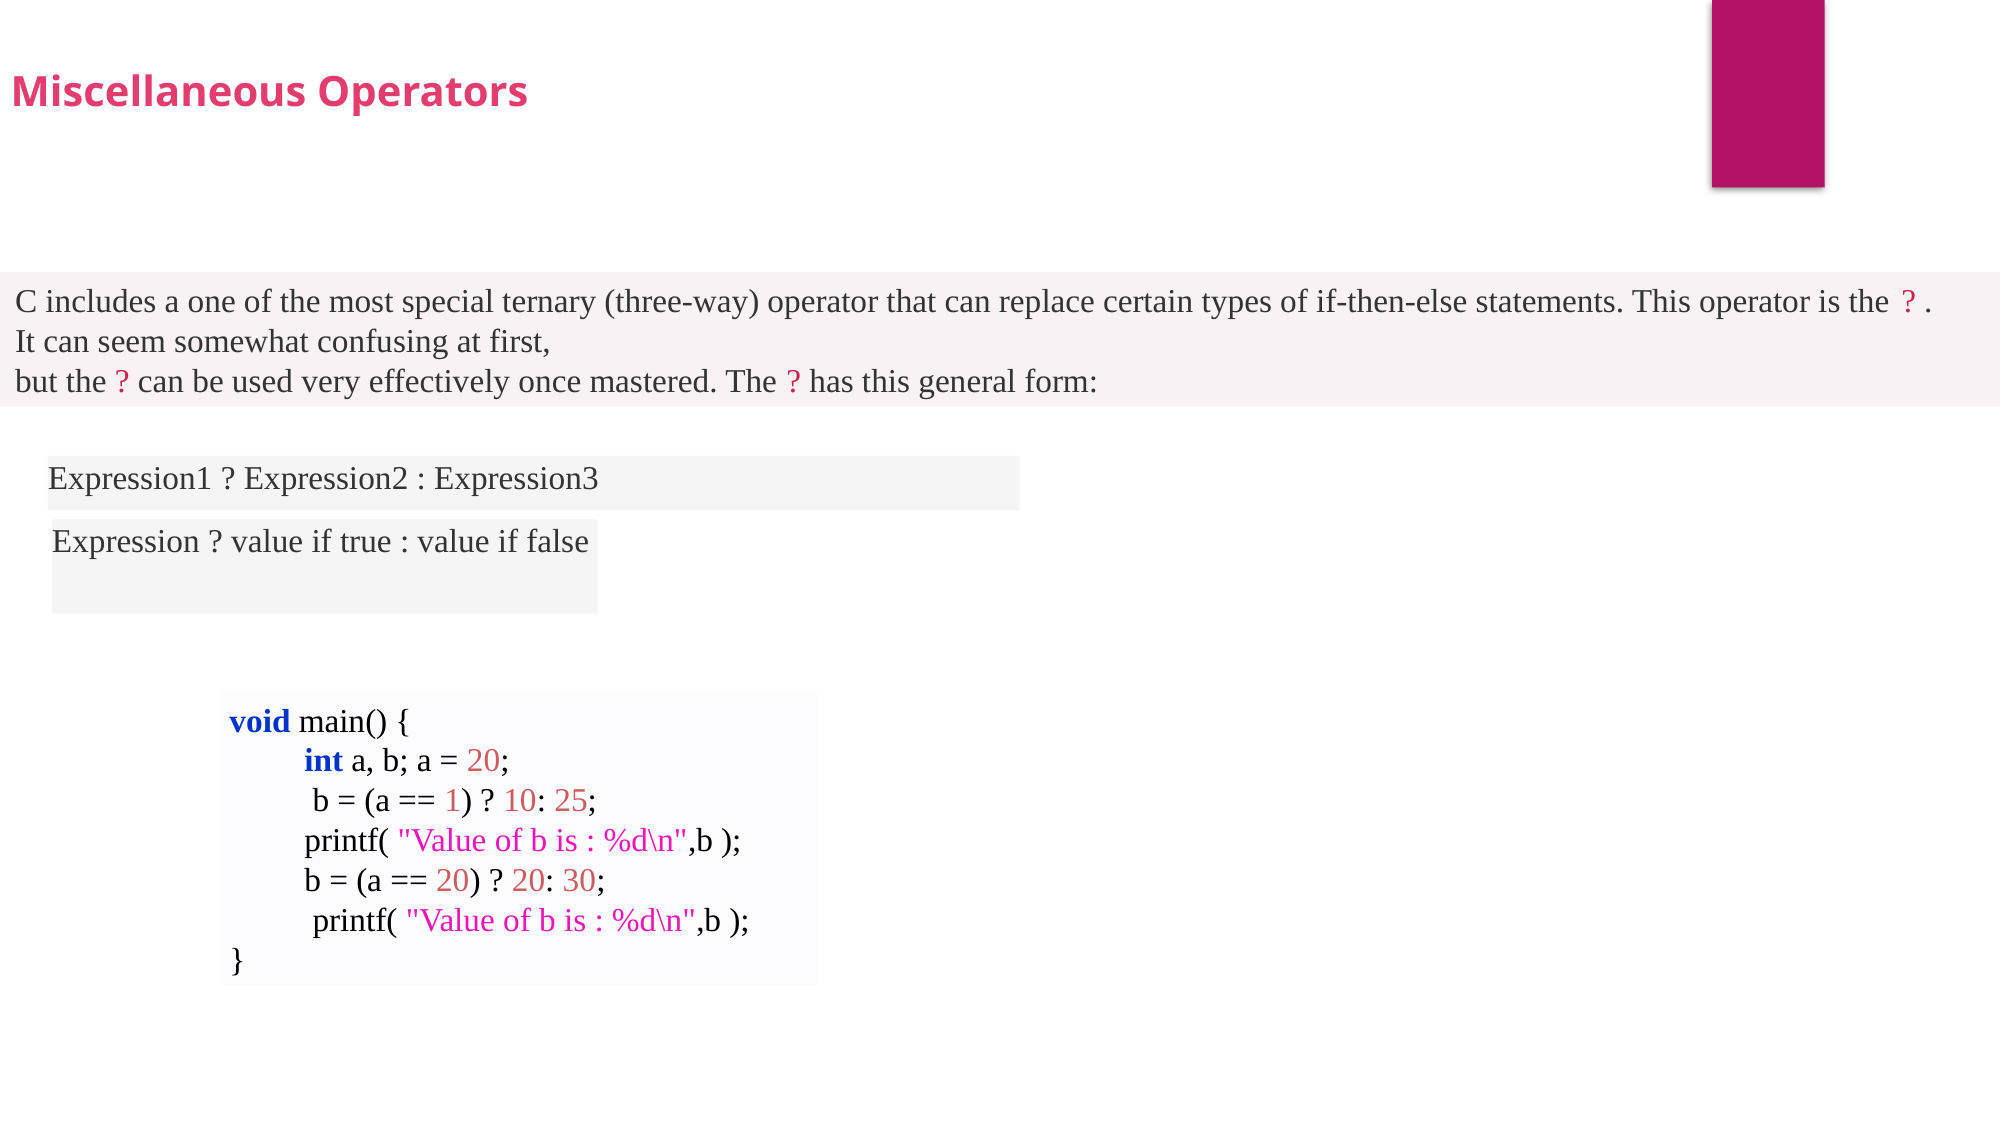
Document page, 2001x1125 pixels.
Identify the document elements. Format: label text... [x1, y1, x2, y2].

text_box Miscellaneous Operators [0, 57, 770, 123]
text_box Expression ? value if true : value if false [51, 519, 598, 614]
text_box Expression1 ? Expression2 : Expression3 [47, 455, 1020, 511]
text_box C includes a one of the most special ternary (three-way) operator that can replace certain types of if-then-else statements. This operator is the ? . It can seem somewhat confusing at first, but the ? can be used very effectively once mastered. The ? has this general form: [0, 272, 2000, 407]
text_box void main() { int a, b; a = 20; b = (a == 1) ? 10: 25; printf( "Value of b is : %d\n",b ); b = (a == 20) ? 20: 30; printf( "Value of b is : %d\n",b ); } [222, 691, 818, 986]
